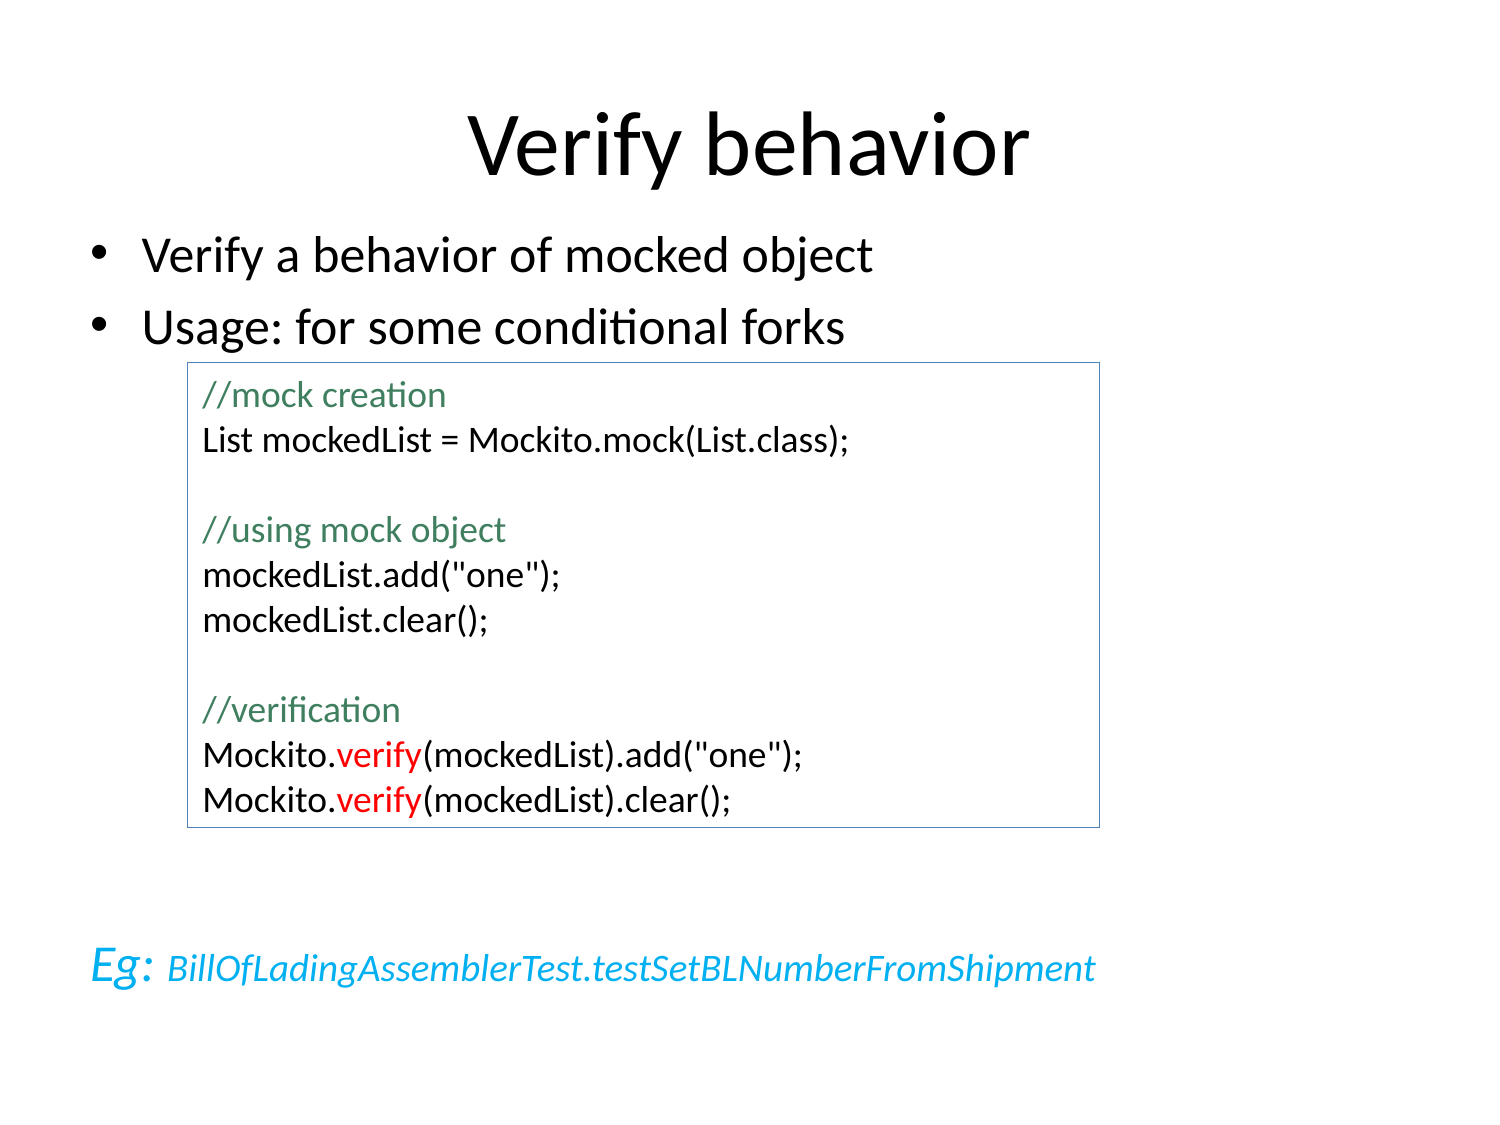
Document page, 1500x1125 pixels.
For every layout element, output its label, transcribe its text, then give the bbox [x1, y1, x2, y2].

text_box //mock creation List mockedList = Mockito.mock(List.class); //using mock object mockedList.add("one"); mockedList.clear(); //verification Mockito.verify(mockedList).add("one"); Mockito.verify(mockedList).clear(); [187, 362, 1100, 828]
list Verify a behavior of mocked object Usage: for some conditional forks Eg: BillOfLadingAssemblerTest.testSetBLNumberFromShipment [75, 212, 1425, 1005]
title Verify behavior [75, 45, 1425, 212]
